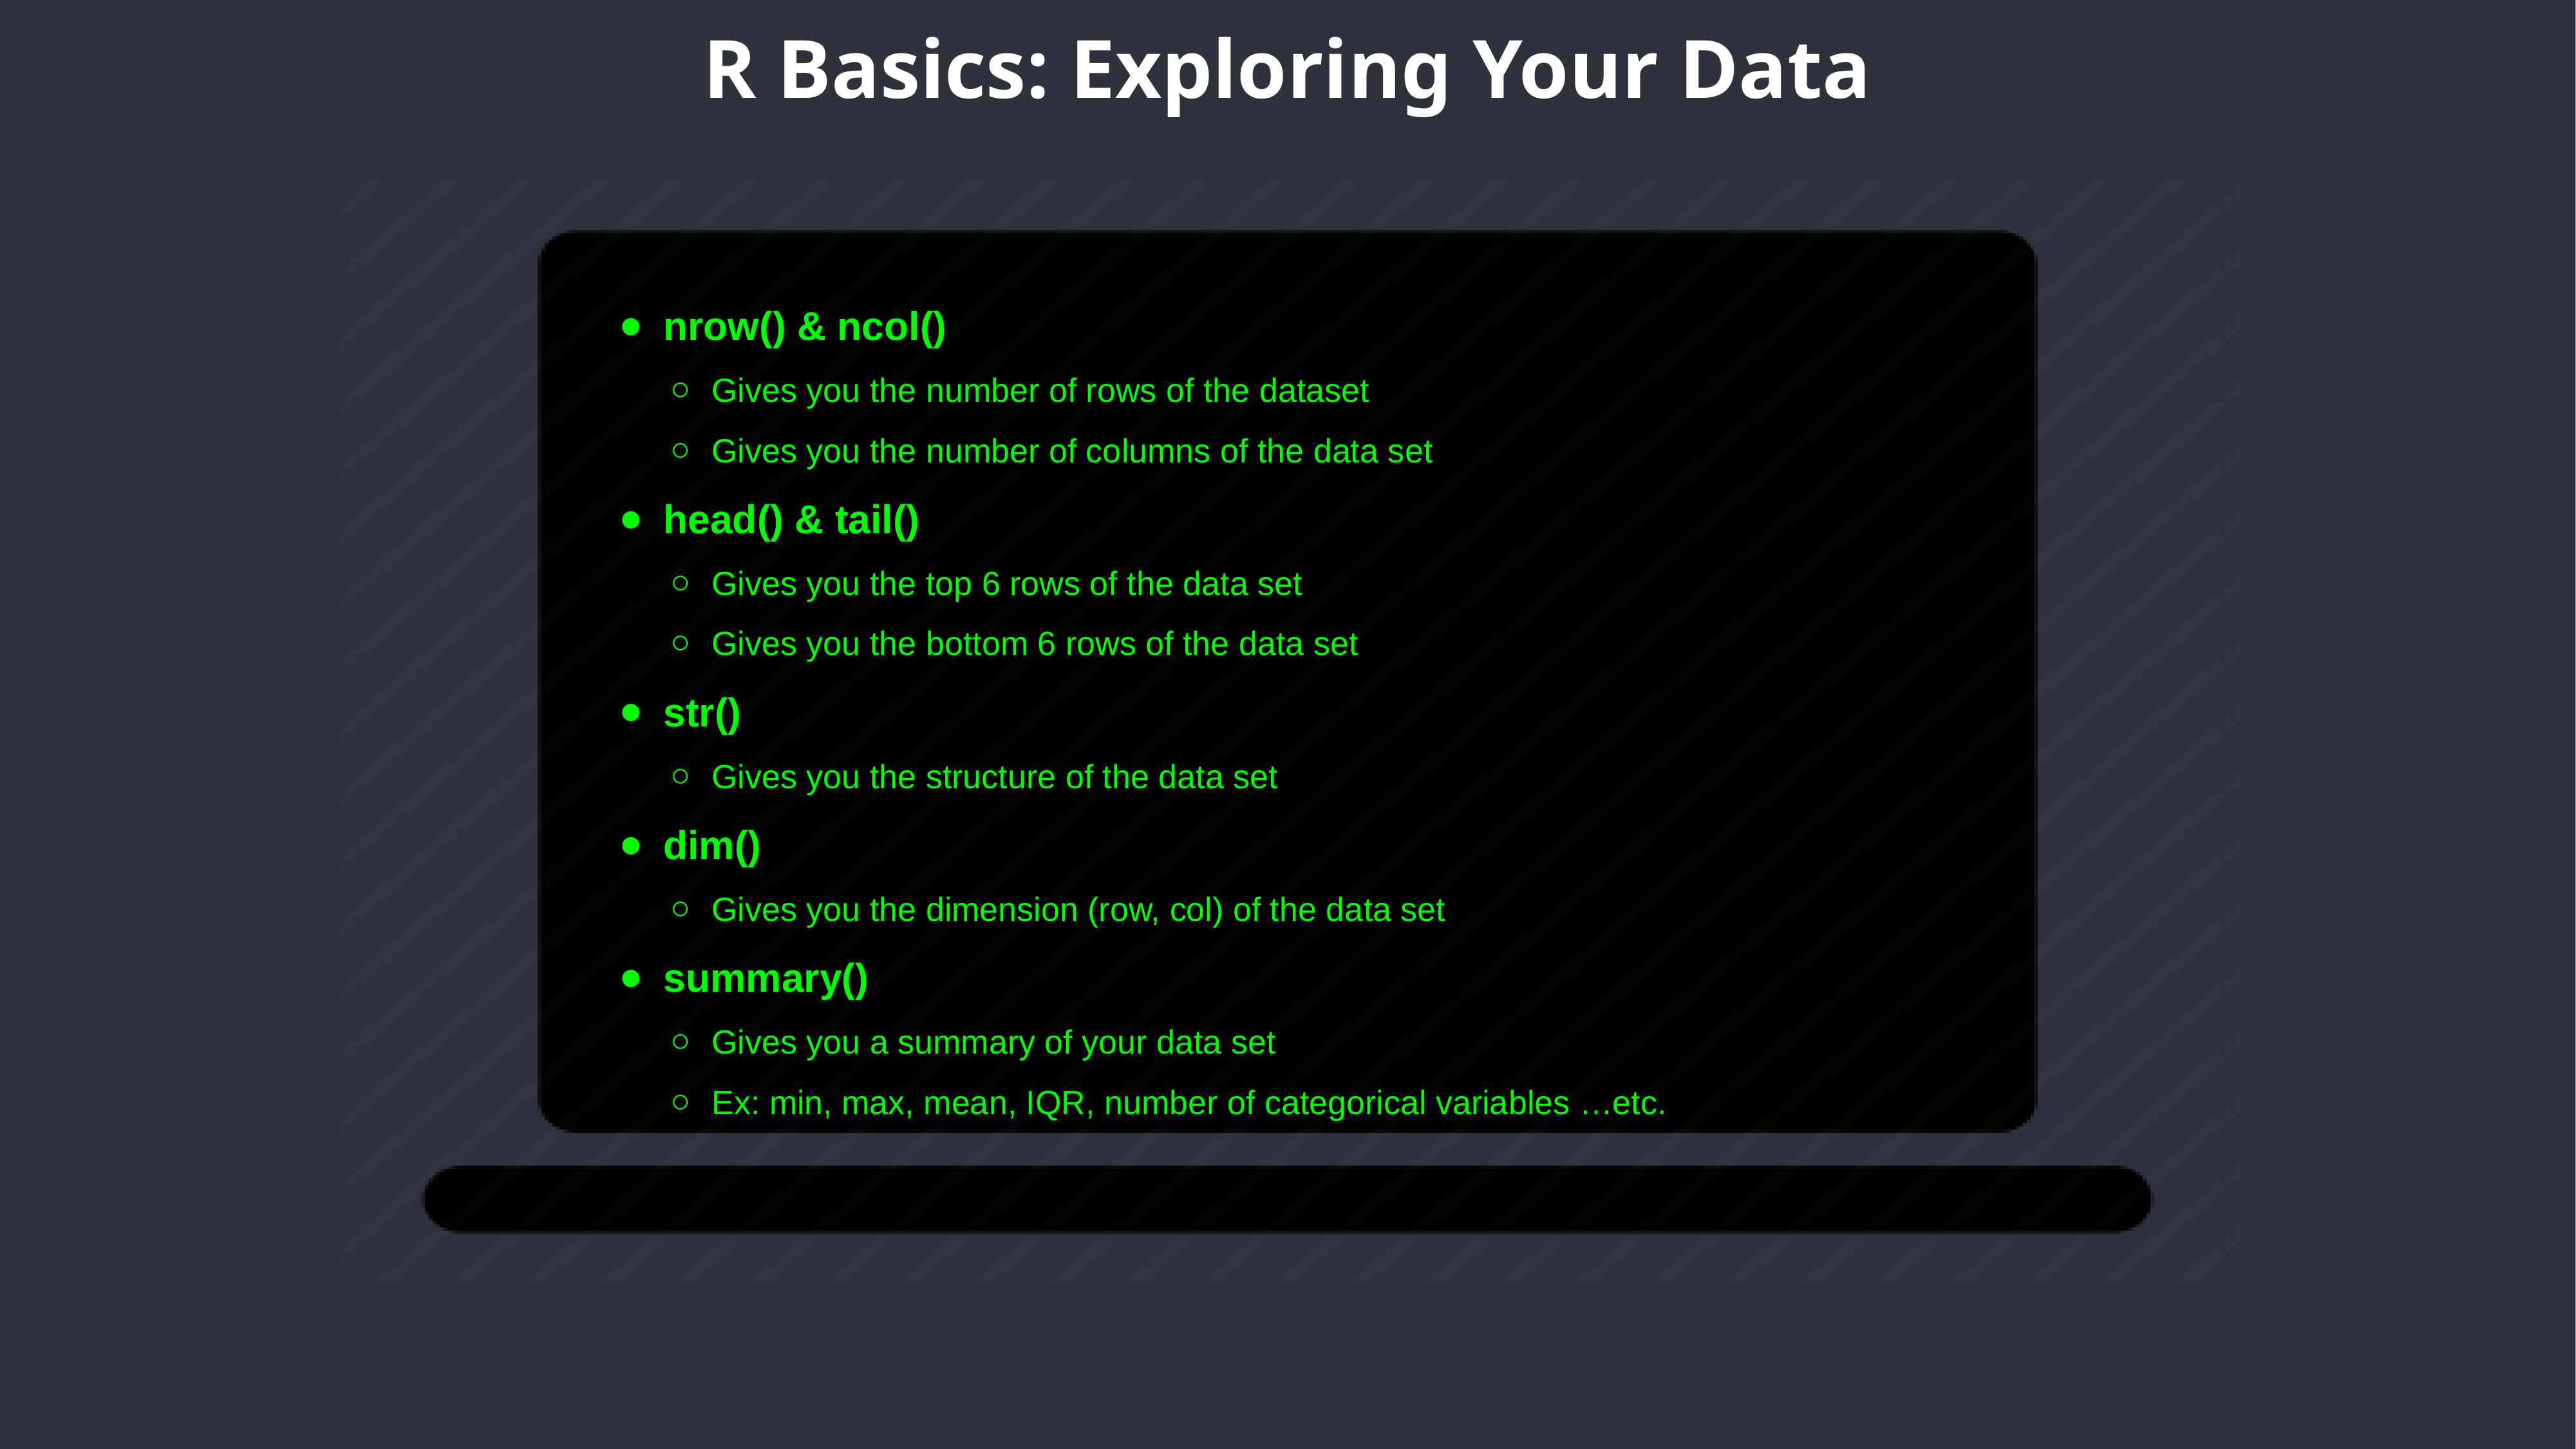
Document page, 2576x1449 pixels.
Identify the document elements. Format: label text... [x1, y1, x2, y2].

text_box R Basics: Exploring Your Data [323, 12, 2253, 119]
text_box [327, 182, 2248, 1284]
